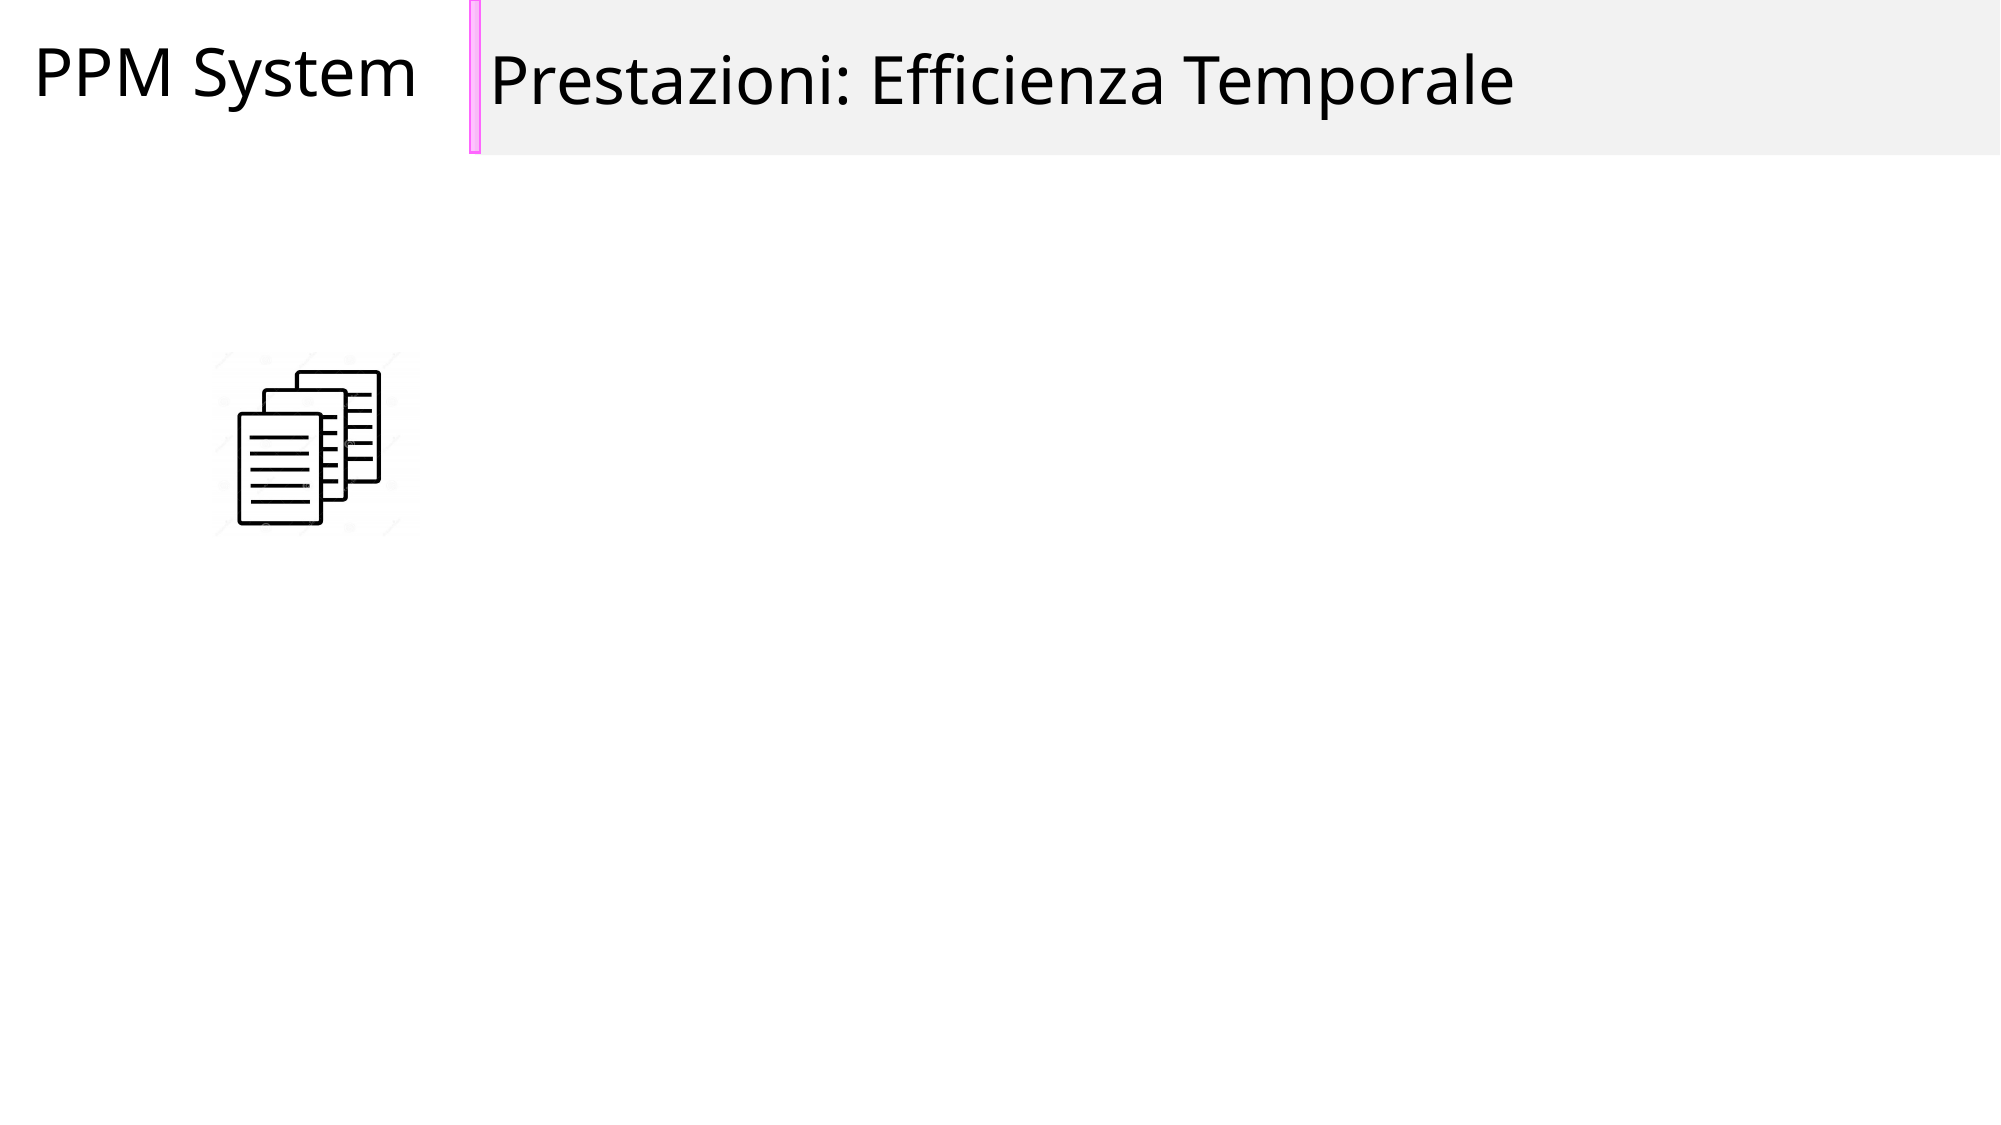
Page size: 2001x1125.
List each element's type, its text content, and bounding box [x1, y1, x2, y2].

text_box [469, 0, 481, 154]
picture [212, 352, 420, 538]
text_box Prestazioni: Efficienza Temporale [474, 0, 2000, 156]
text_box PPM System [18, 22, 469, 118]
